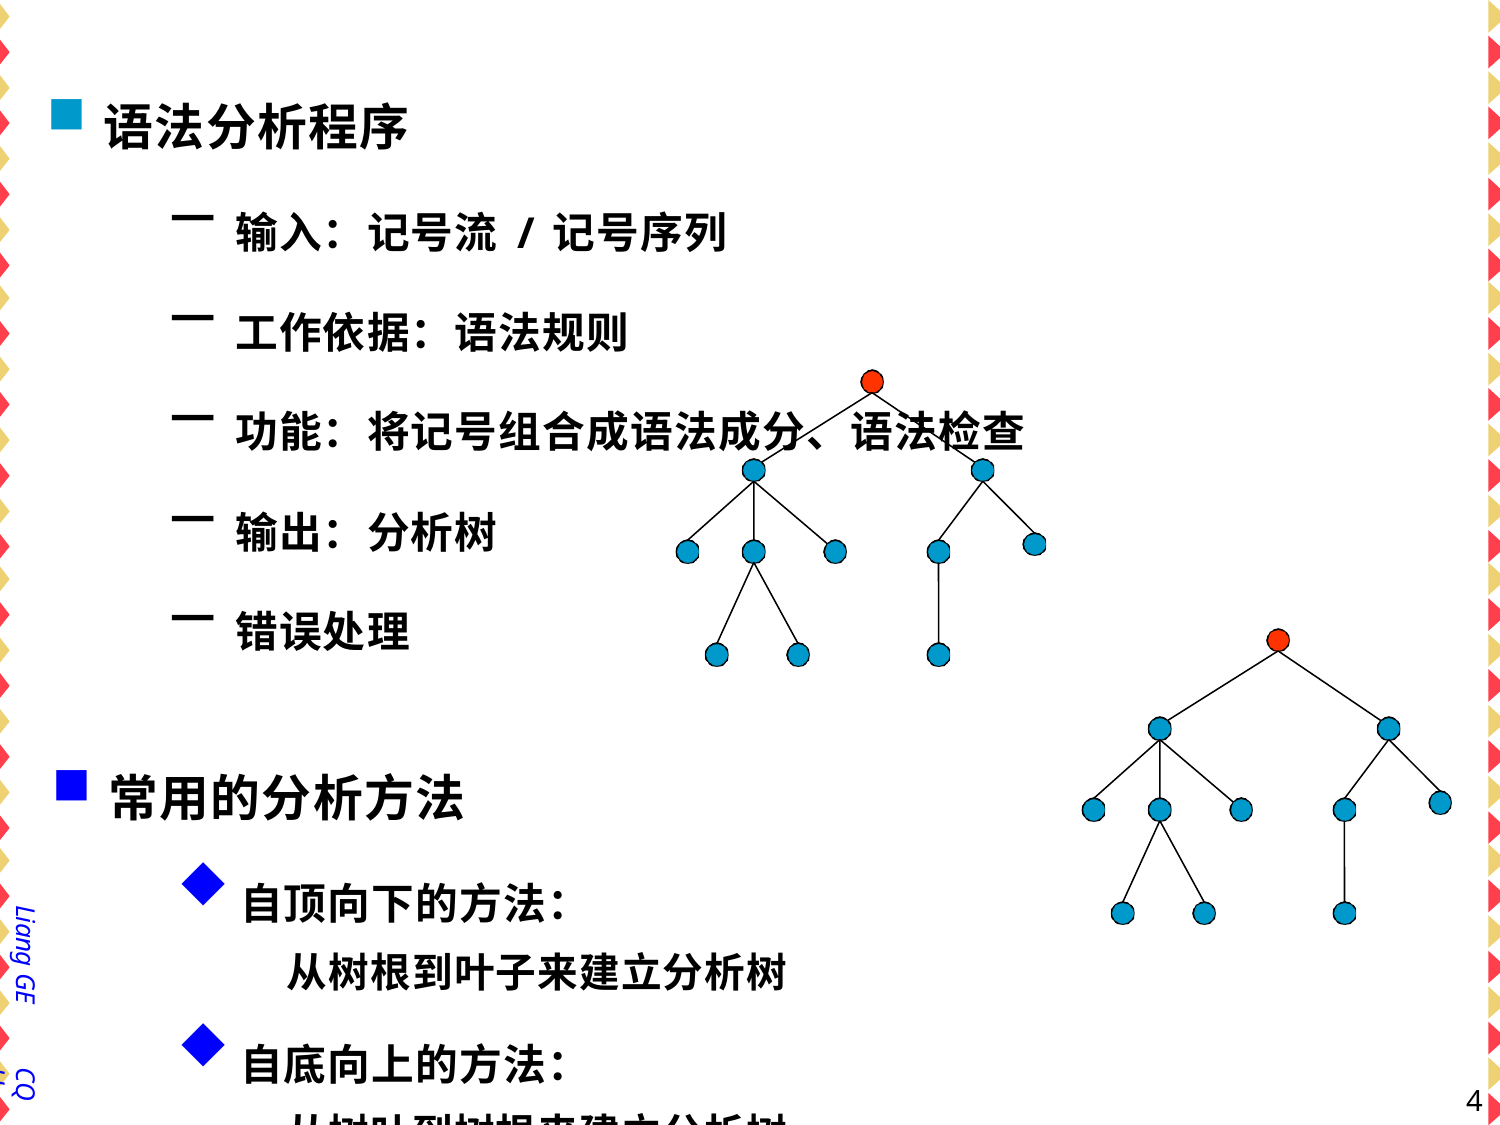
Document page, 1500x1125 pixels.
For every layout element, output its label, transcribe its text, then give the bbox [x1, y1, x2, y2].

text_box [1266, 628, 1290, 652]
text_box 语法分析程序 输入：记号流/记号序列 工作依据：语法规则 功能：将记号组合成语法成分、语法检查 输出：分析树 错误处理 常用的分析方法 自顶向下的方法： 从树根到叶子来建立分析树 自底向上的方法： 从树叶到树根来建立分析树 对输入符号串的扫描顺序：自左向右 [45, 45, 1143, 1125]
text_box [860, 369, 884, 394]
text_box CQU [10, 1065, 41, 1107]
text_box [926, 539, 951, 564]
text_box [823, 539, 847, 564]
text_box [1332, 901, 1357, 925]
text_box [1110, 901, 1135, 925]
slide_number 2 [1432, 1088, 1485, 1125]
text_box [1081, 797, 1106, 822]
text_box [675, 539, 700, 564]
text_box [741, 539, 766, 564]
text_box Liang GE [10, 902, 41, 1007]
text_box [1428, 790, 1452, 815]
text_box [741, 458, 766, 482]
text_box [1147, 716, 1172, 741]
text_box [704, 642, 729, 667]
text_box [1376, 716, 1401, 741]
text_box [1332, 797, 1357, 822]
text_box [1022, 532, 1047, 556]
text_box [1229, 797, 1253, 822]
text_box [1192, 901, 1216, 925]
text_box [926, 642, 951, 667]
text_box [970, 458, 995, 482]
text_box [1147, 797, 1172, 822]
text_box [786, 642, 810, 667]
